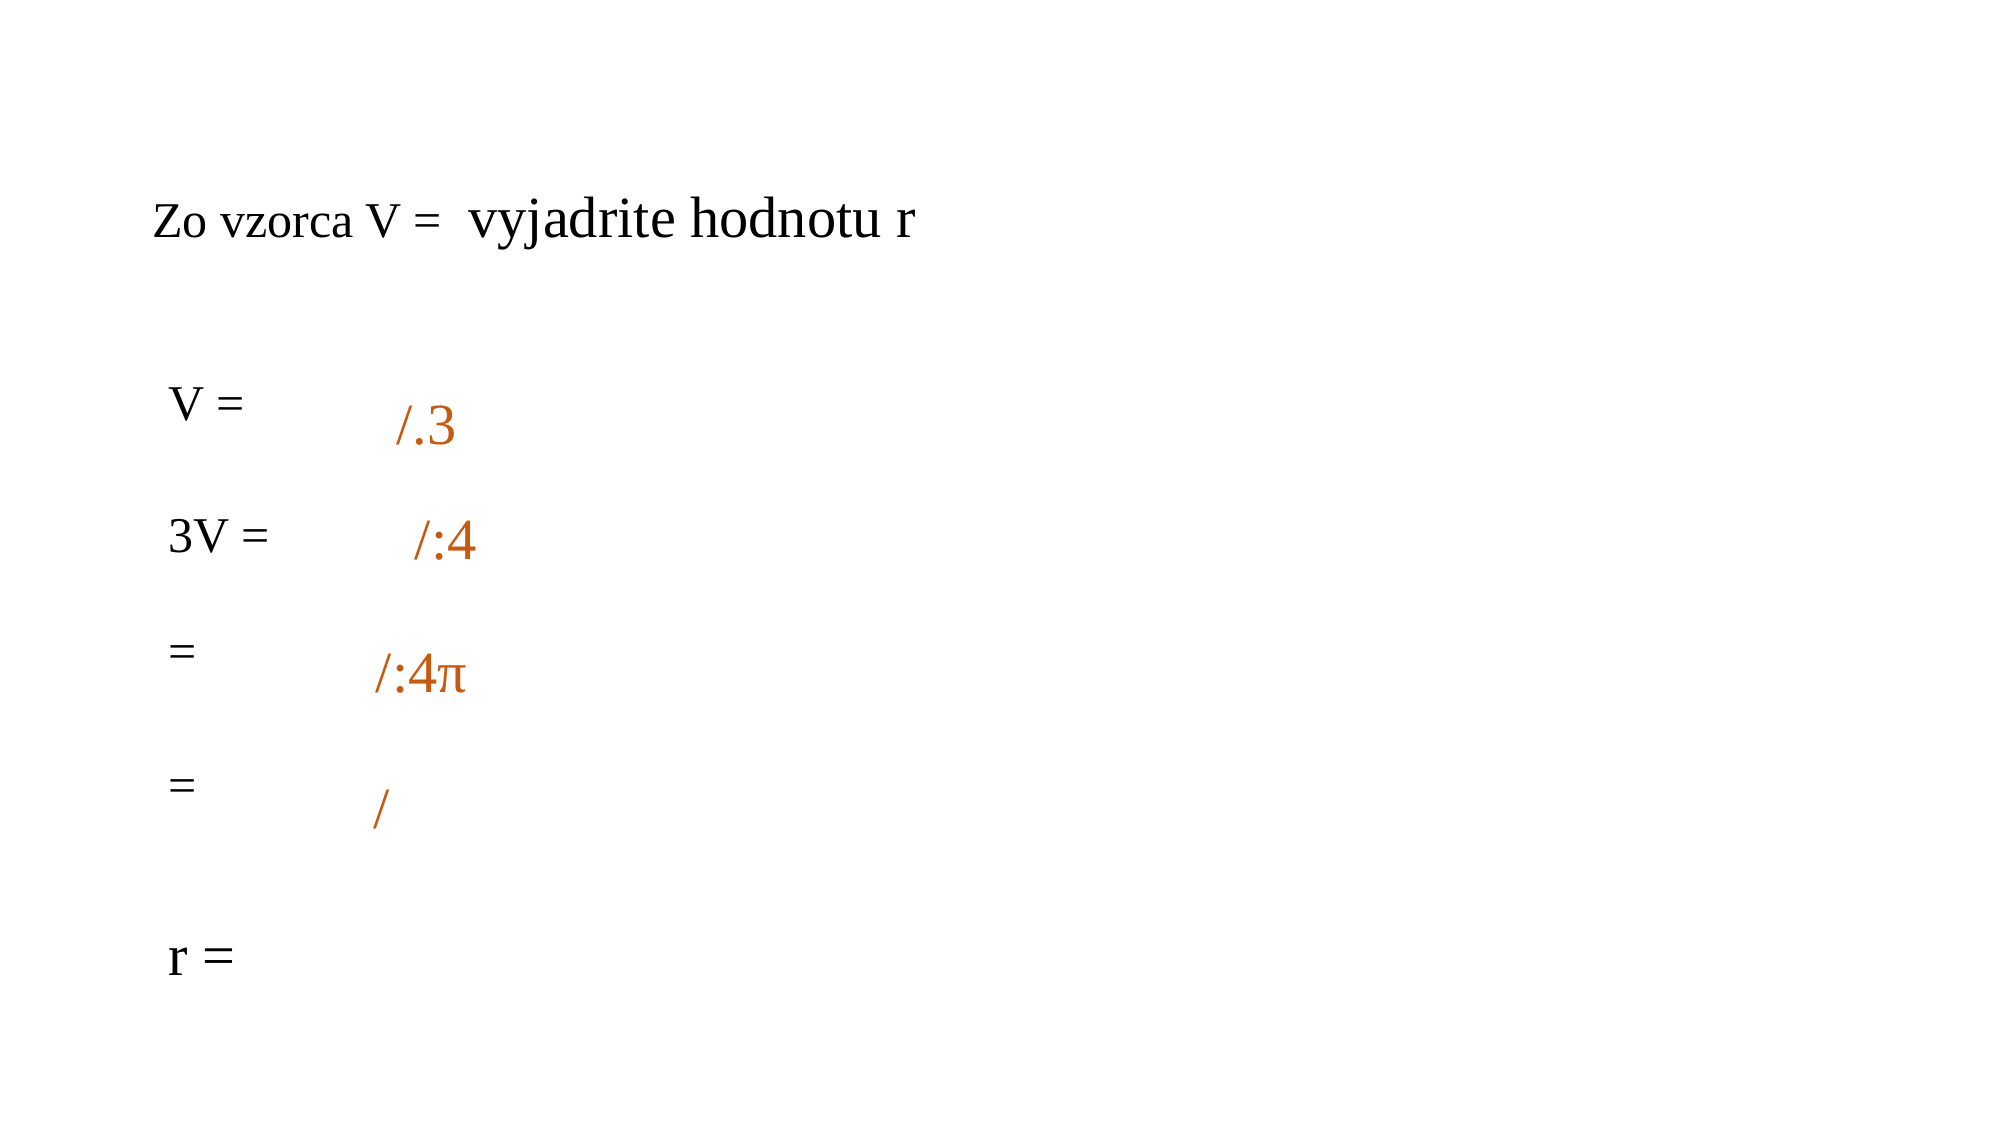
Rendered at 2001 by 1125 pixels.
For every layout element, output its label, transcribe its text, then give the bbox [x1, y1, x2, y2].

text_box /:4π [361, 627, 499, 712]
text_box /:4 [400, 494, 538, 579]
text_box /.3 [381, 378, 520, 464]
